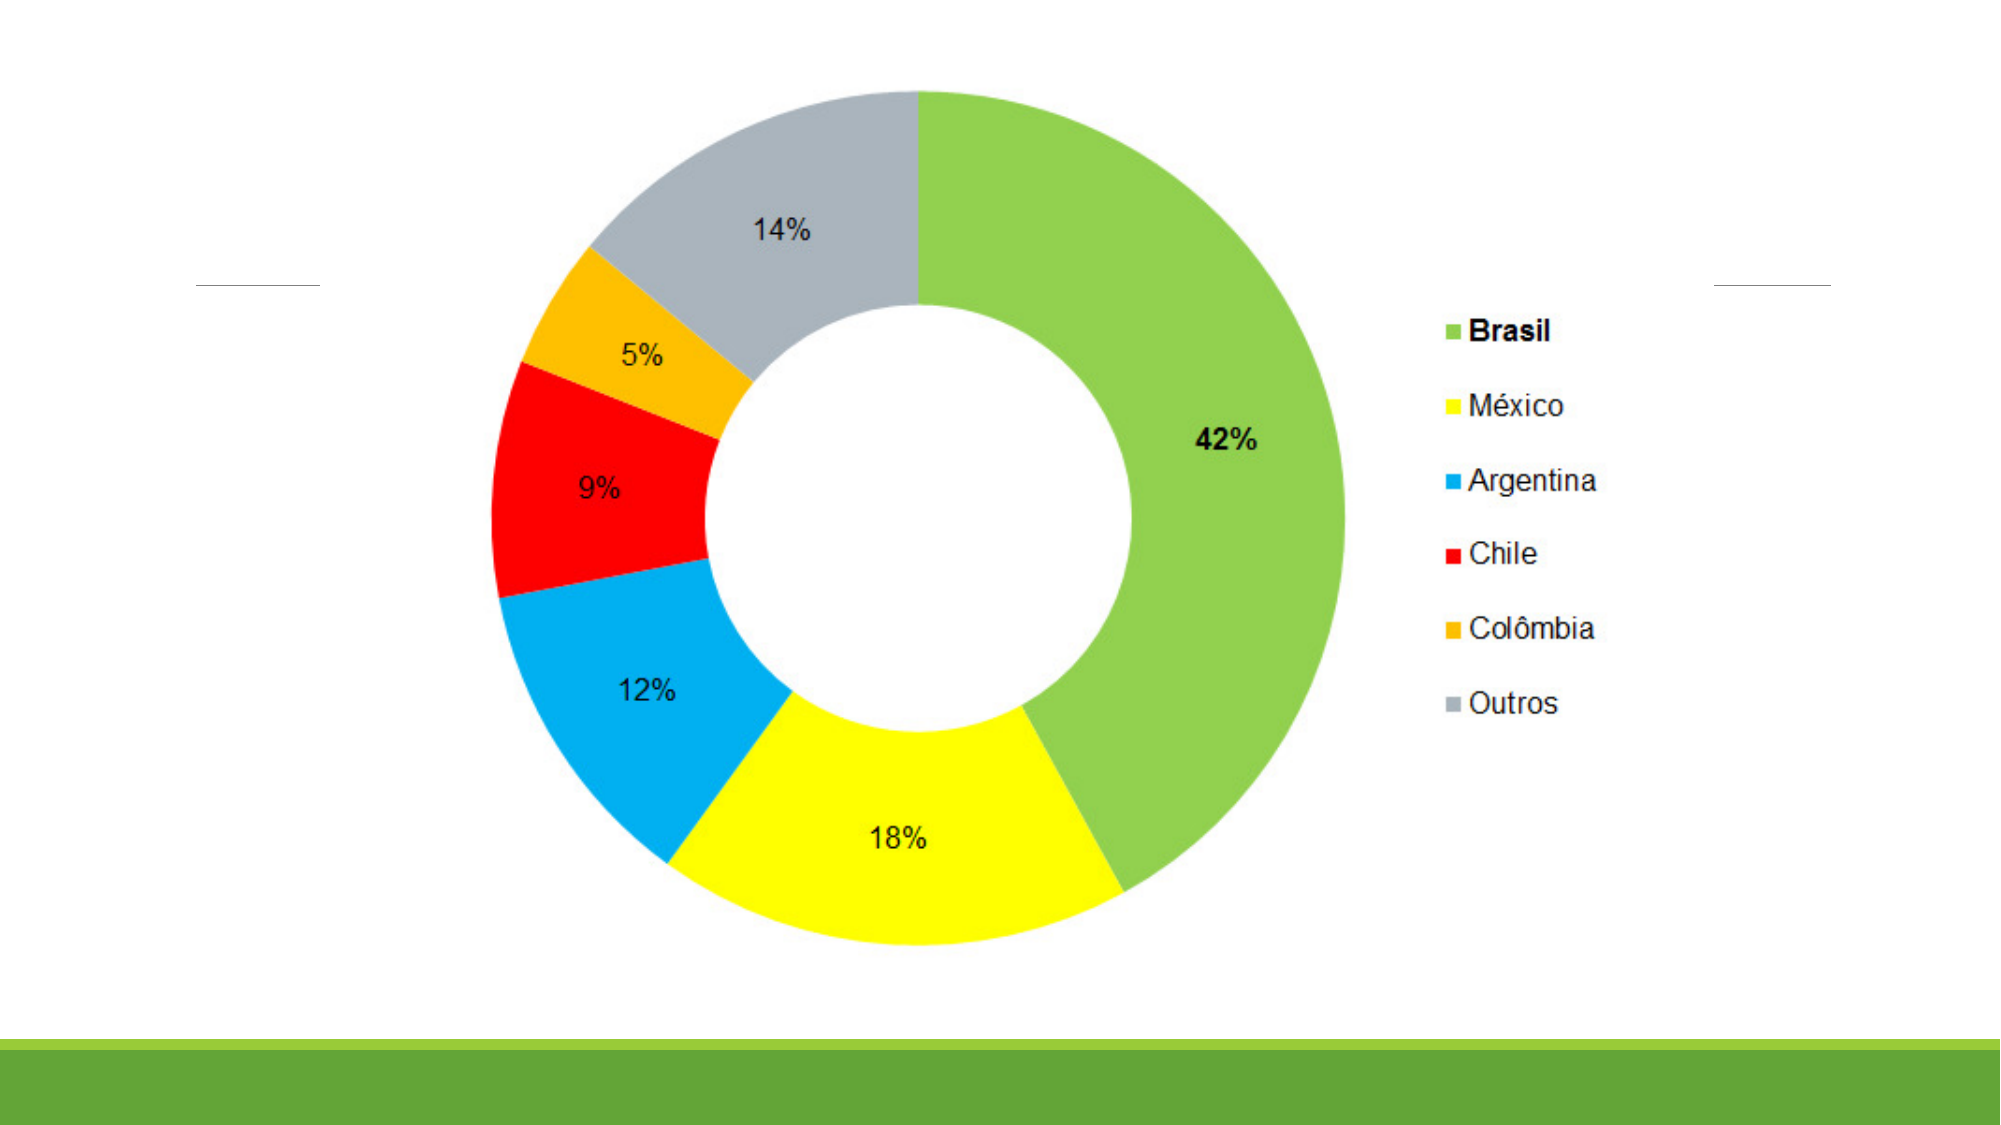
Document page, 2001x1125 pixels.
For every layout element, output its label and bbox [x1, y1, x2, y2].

list [319, 0, 1714, 1039]
